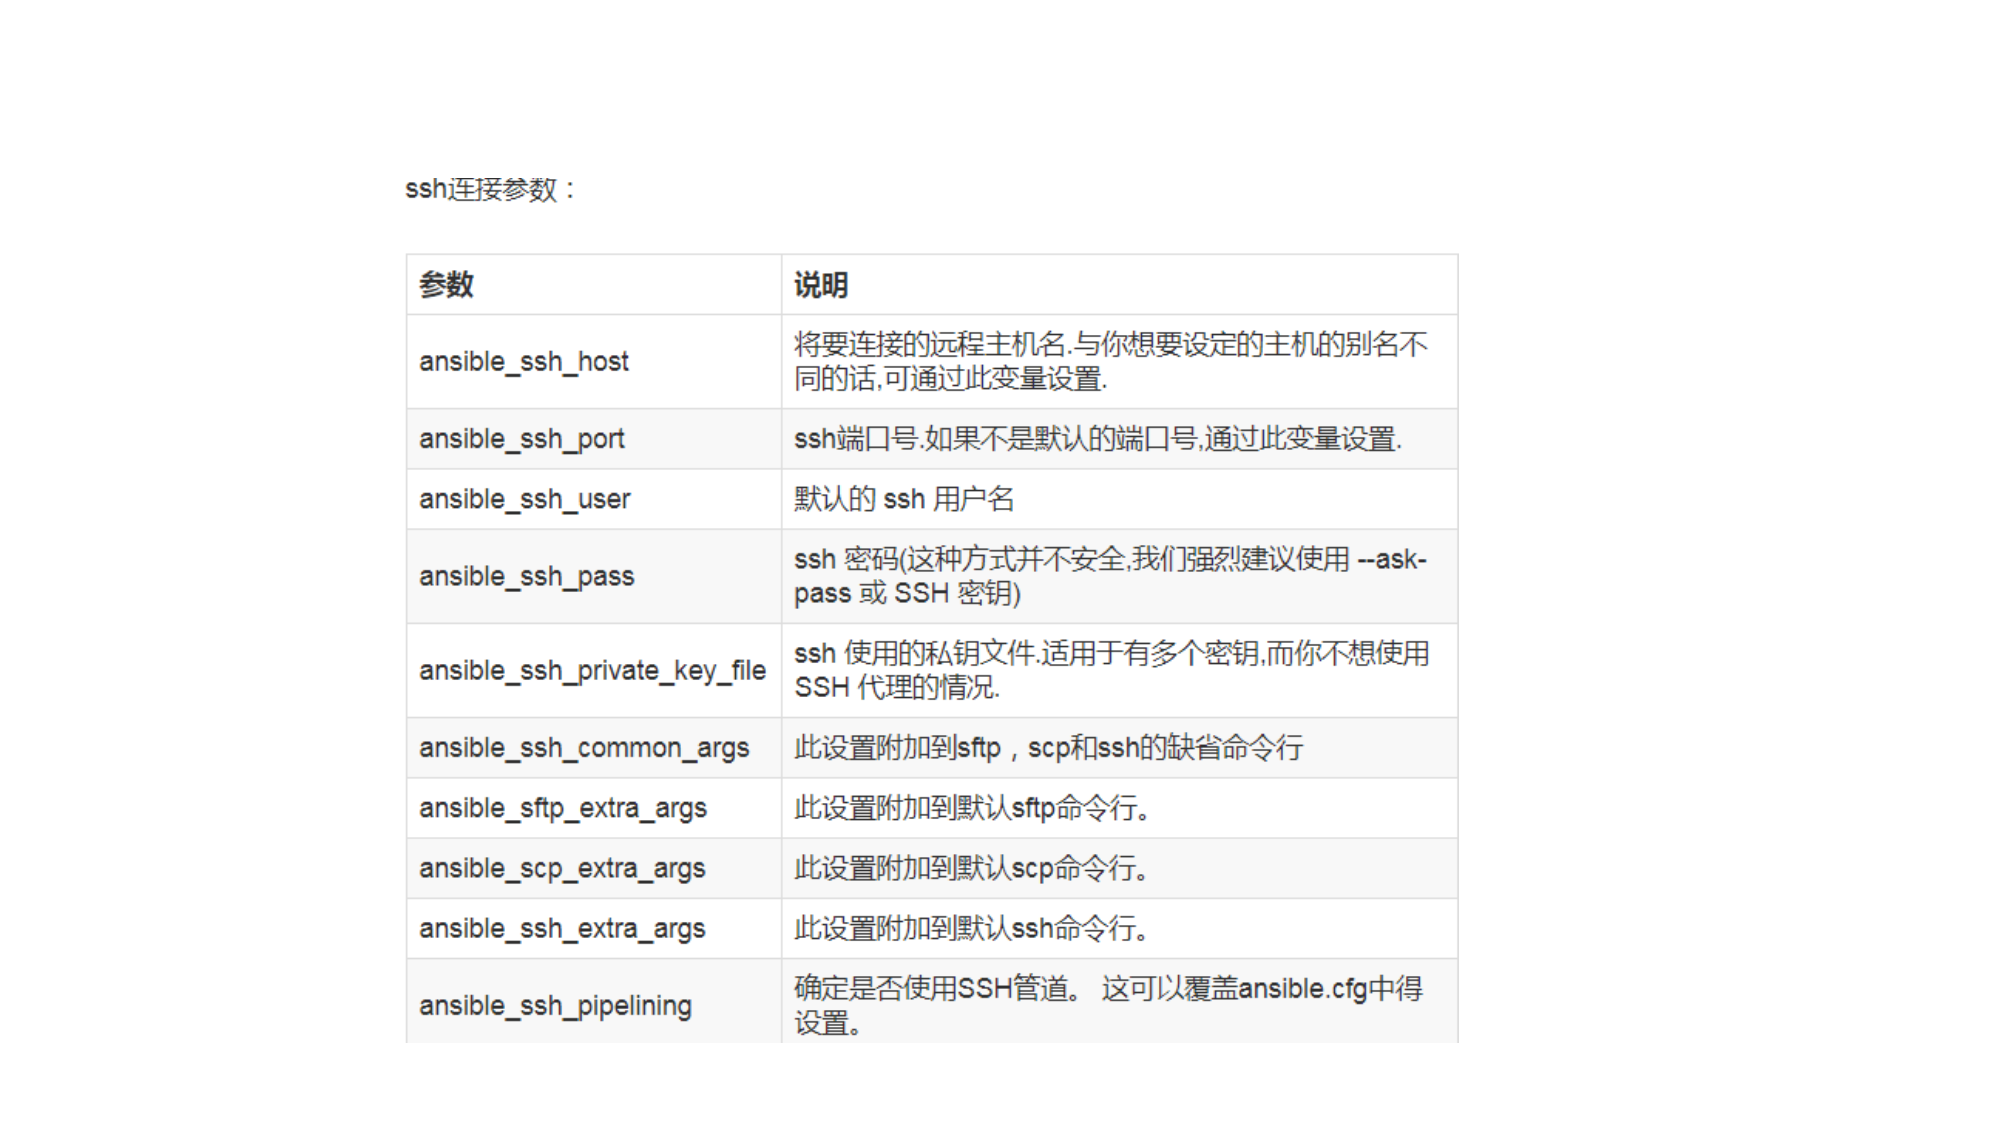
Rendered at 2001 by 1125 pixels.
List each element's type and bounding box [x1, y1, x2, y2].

list [400, 178, 1459, 1043]
